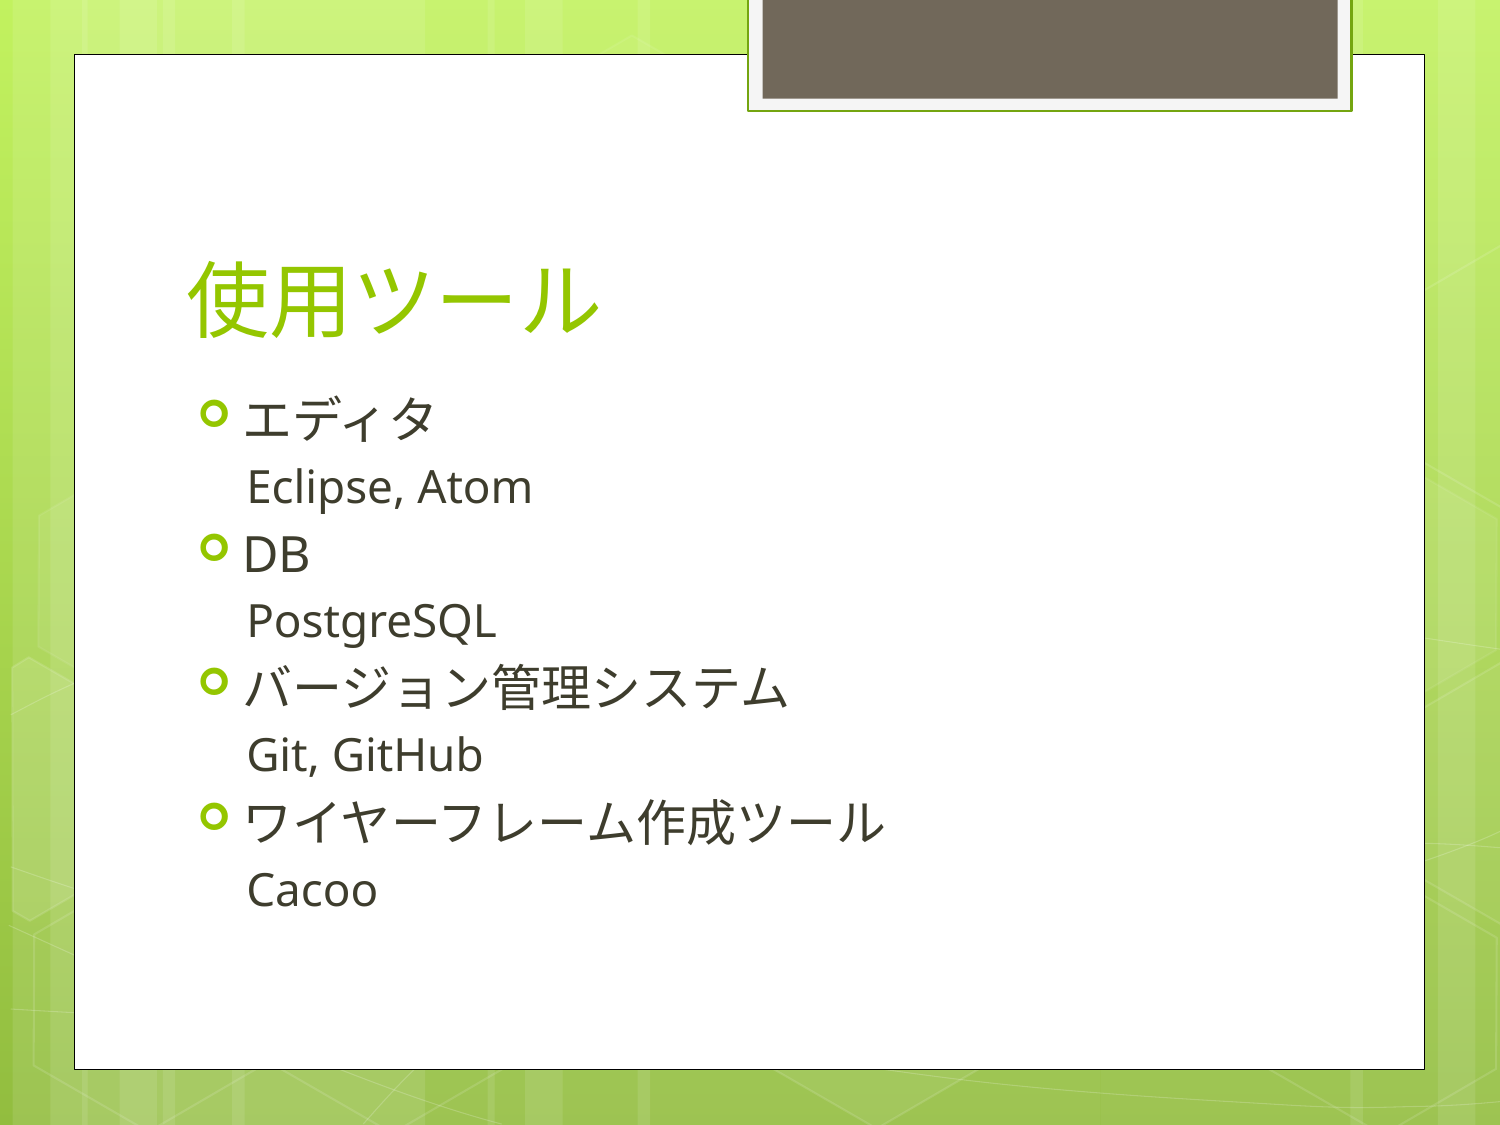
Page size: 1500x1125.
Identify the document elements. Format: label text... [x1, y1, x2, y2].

list エディタ Eclipse, Atom DB PostgreSQL バージョン管理システム Git, GitHub ワイヤーフレーム作成ツール Cacoo [171, 381, 1283, 957]
title 使用ツール [171, 168, 1324, 357]
